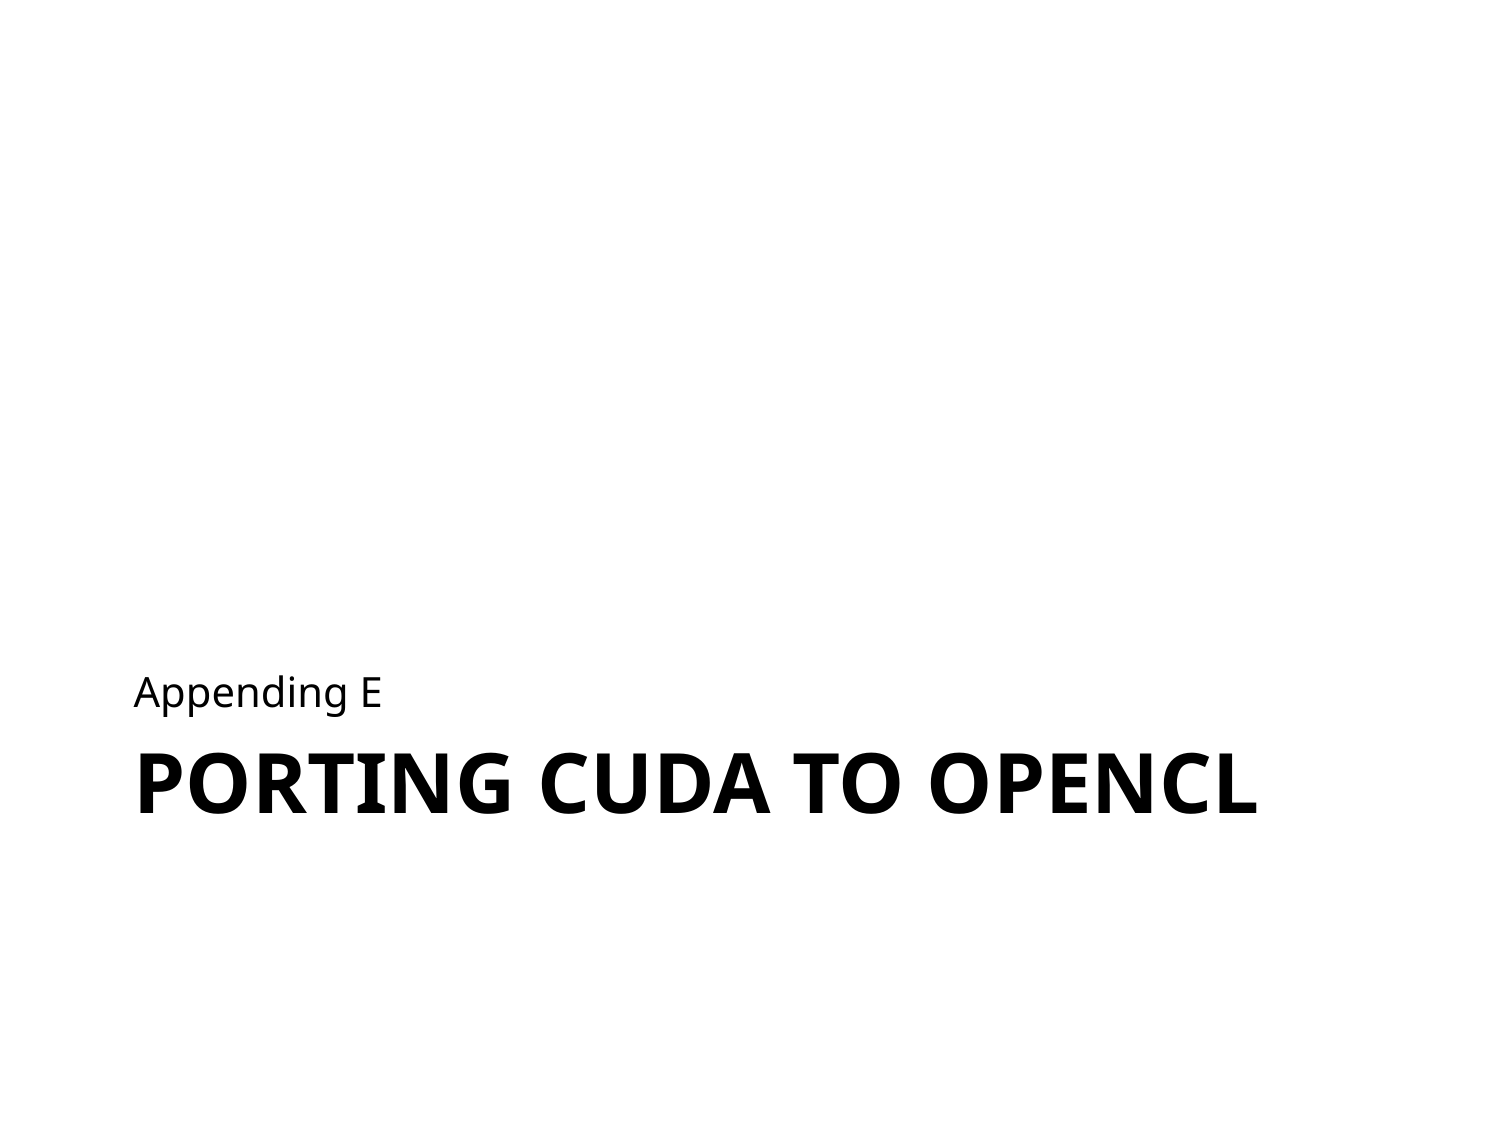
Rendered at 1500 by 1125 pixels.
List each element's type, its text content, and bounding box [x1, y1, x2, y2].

title Porting CUDA to OpenCL [118, 723, 1394, 947]
list Appending E [118, 476, 1394, 723]
